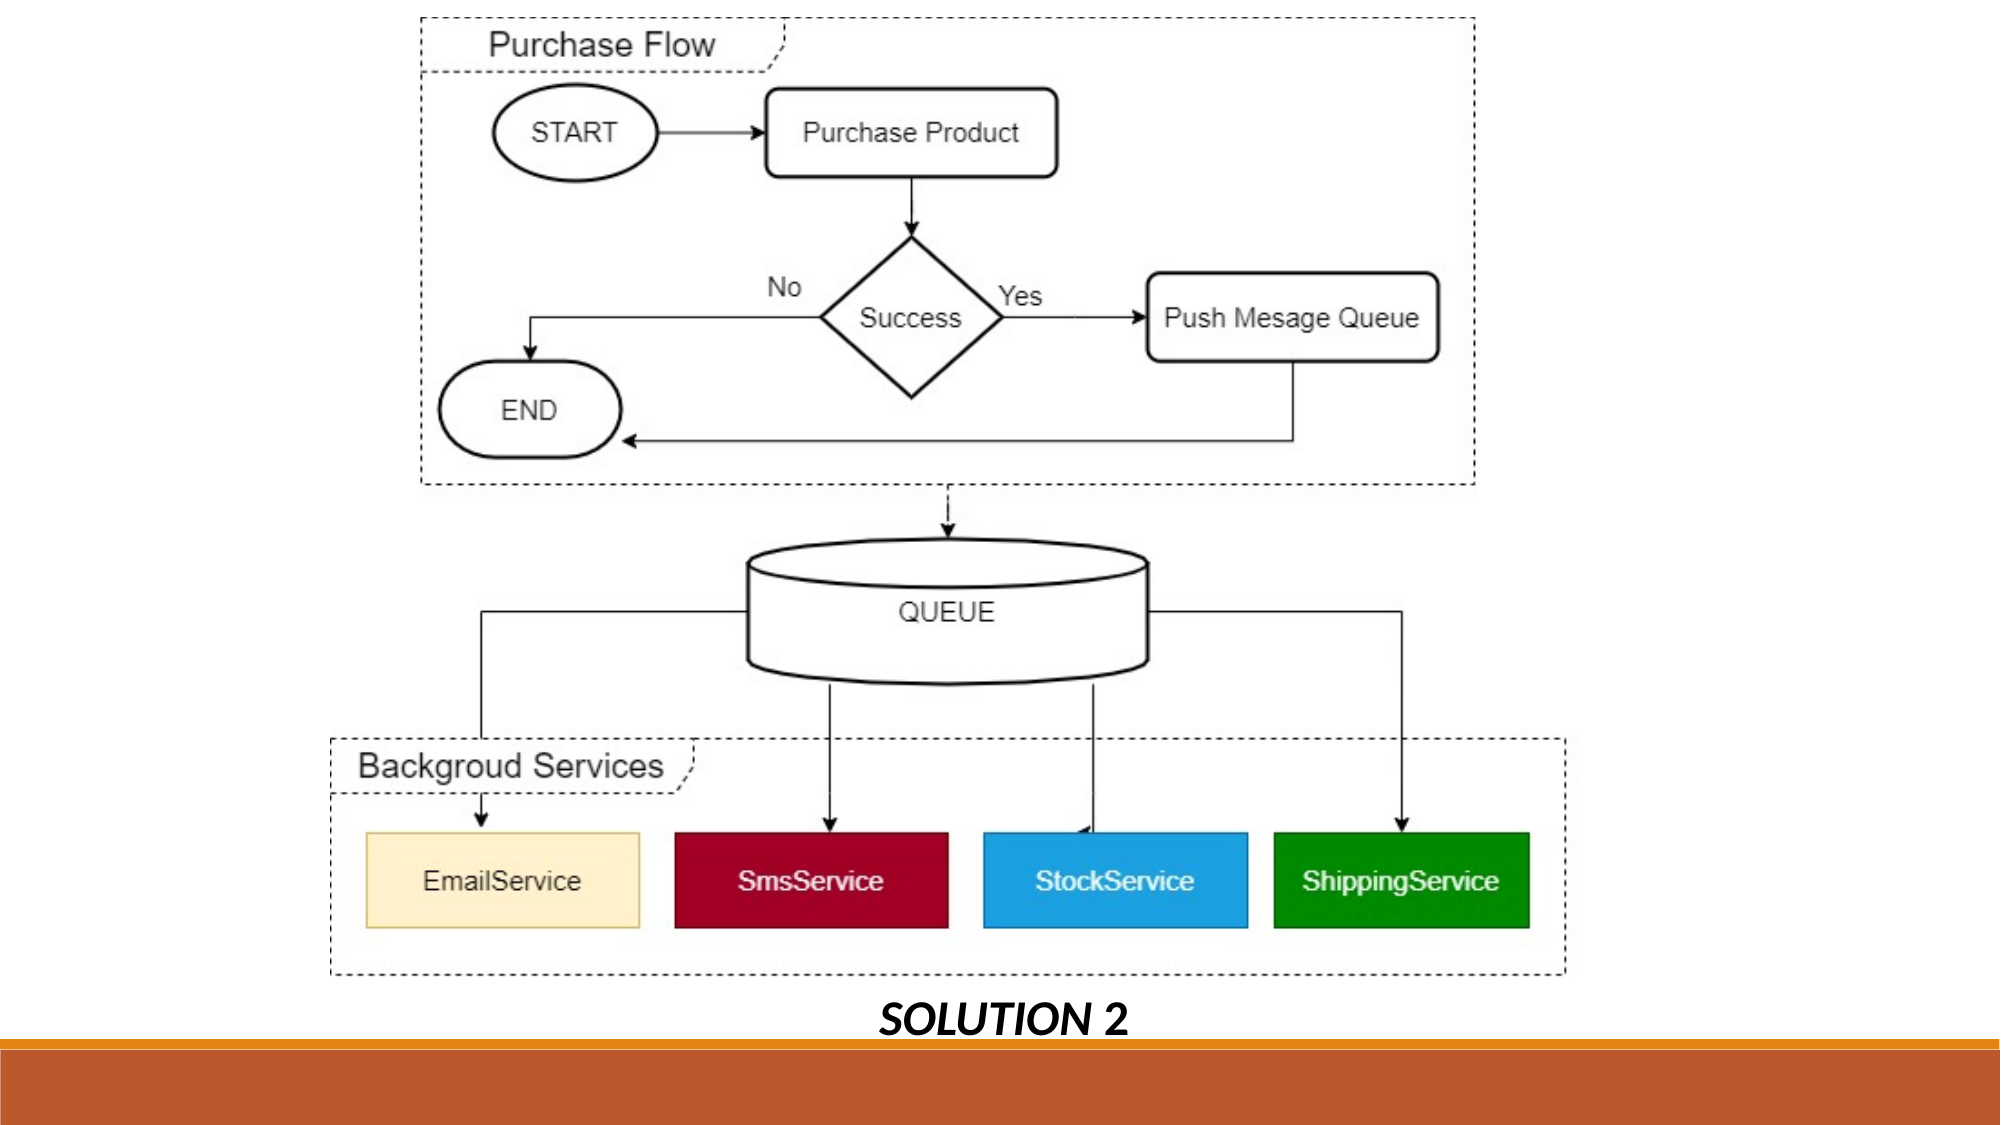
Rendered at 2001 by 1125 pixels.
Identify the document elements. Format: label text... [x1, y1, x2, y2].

text_box SOLUTION 2 [864, 987, 1144, 1053]
picture [329, 17, 1730, 979]
